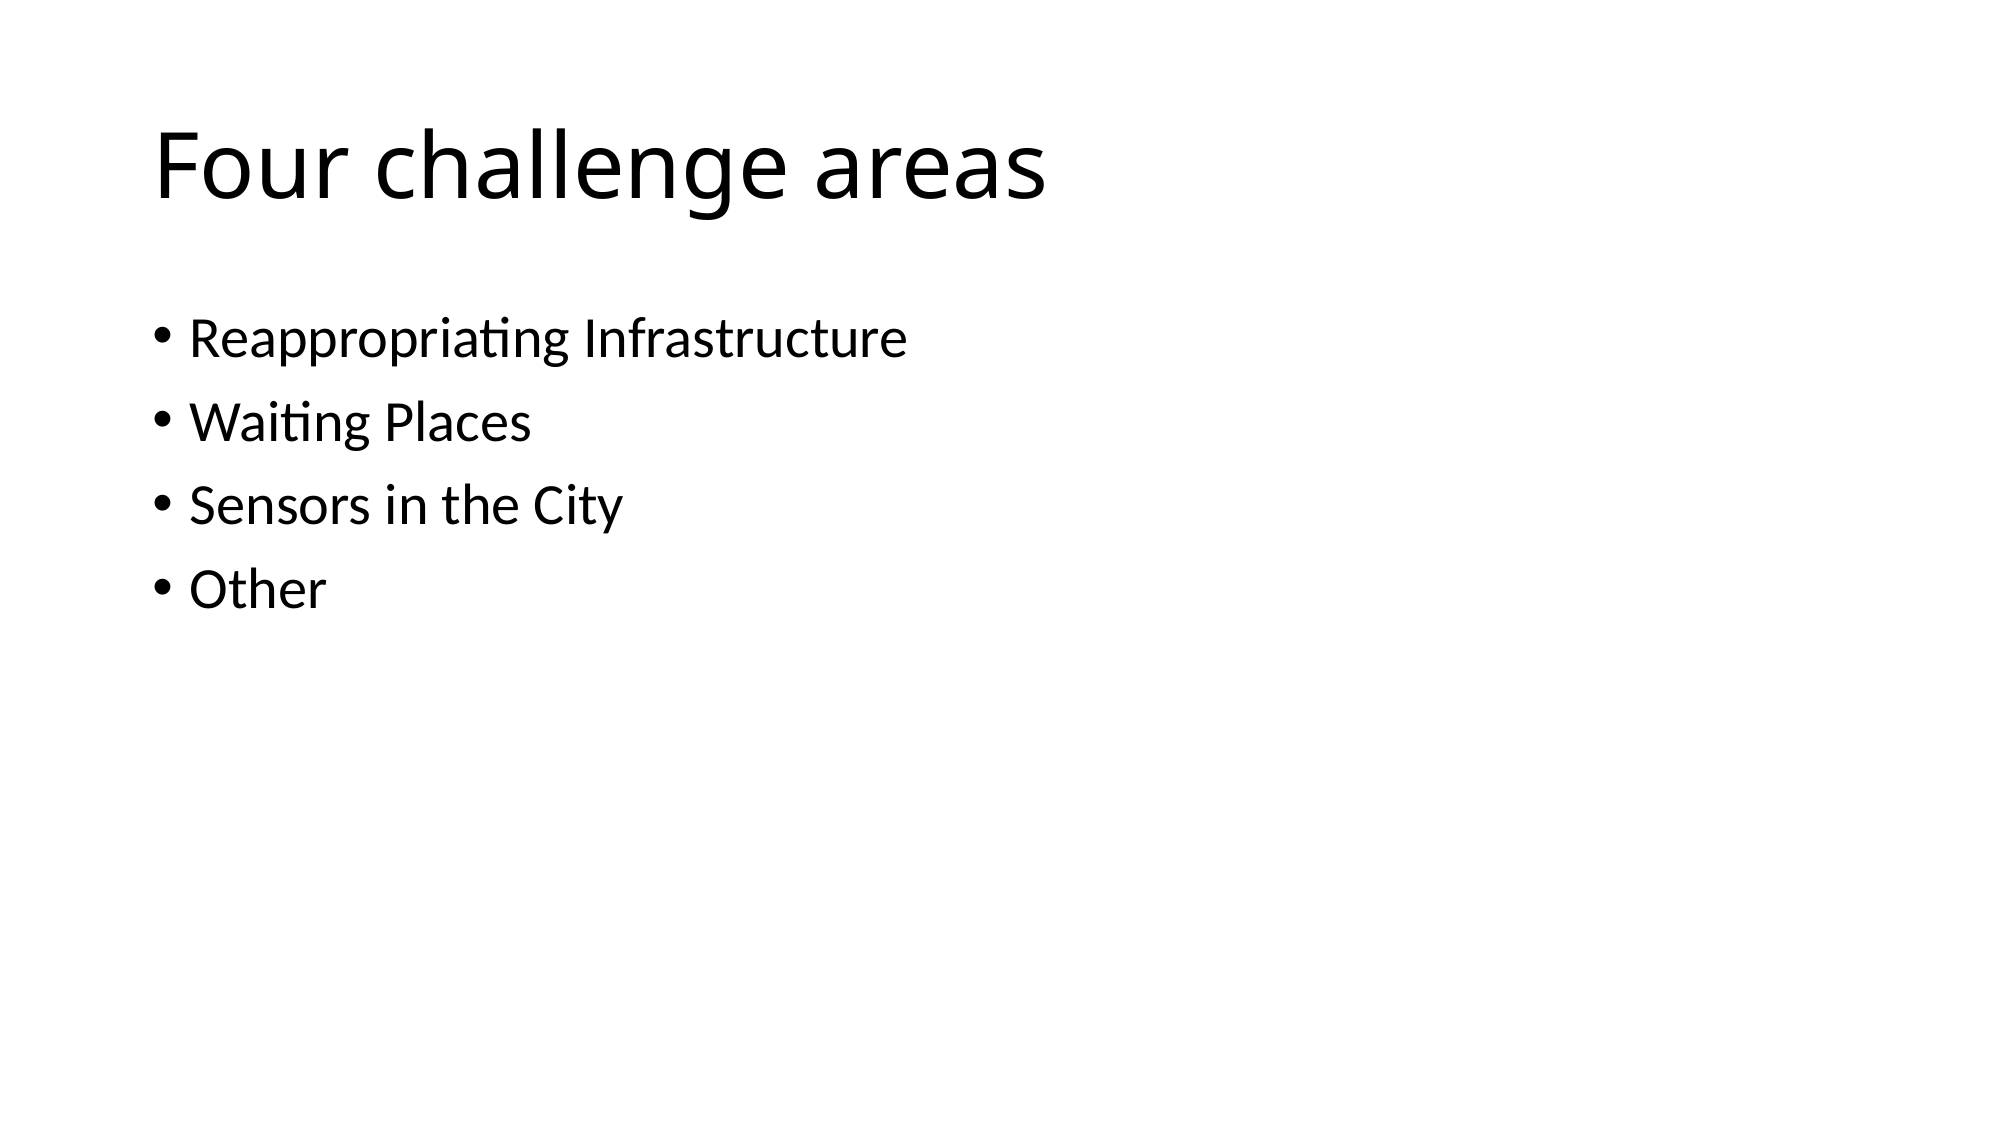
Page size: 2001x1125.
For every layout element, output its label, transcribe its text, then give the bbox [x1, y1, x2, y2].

list Reappropriating Infrastructure Waiting Places Sensors in the City Other [137, 299, 1863, 1014]
title Four challenge areas [137, 59, 1863, 278]
